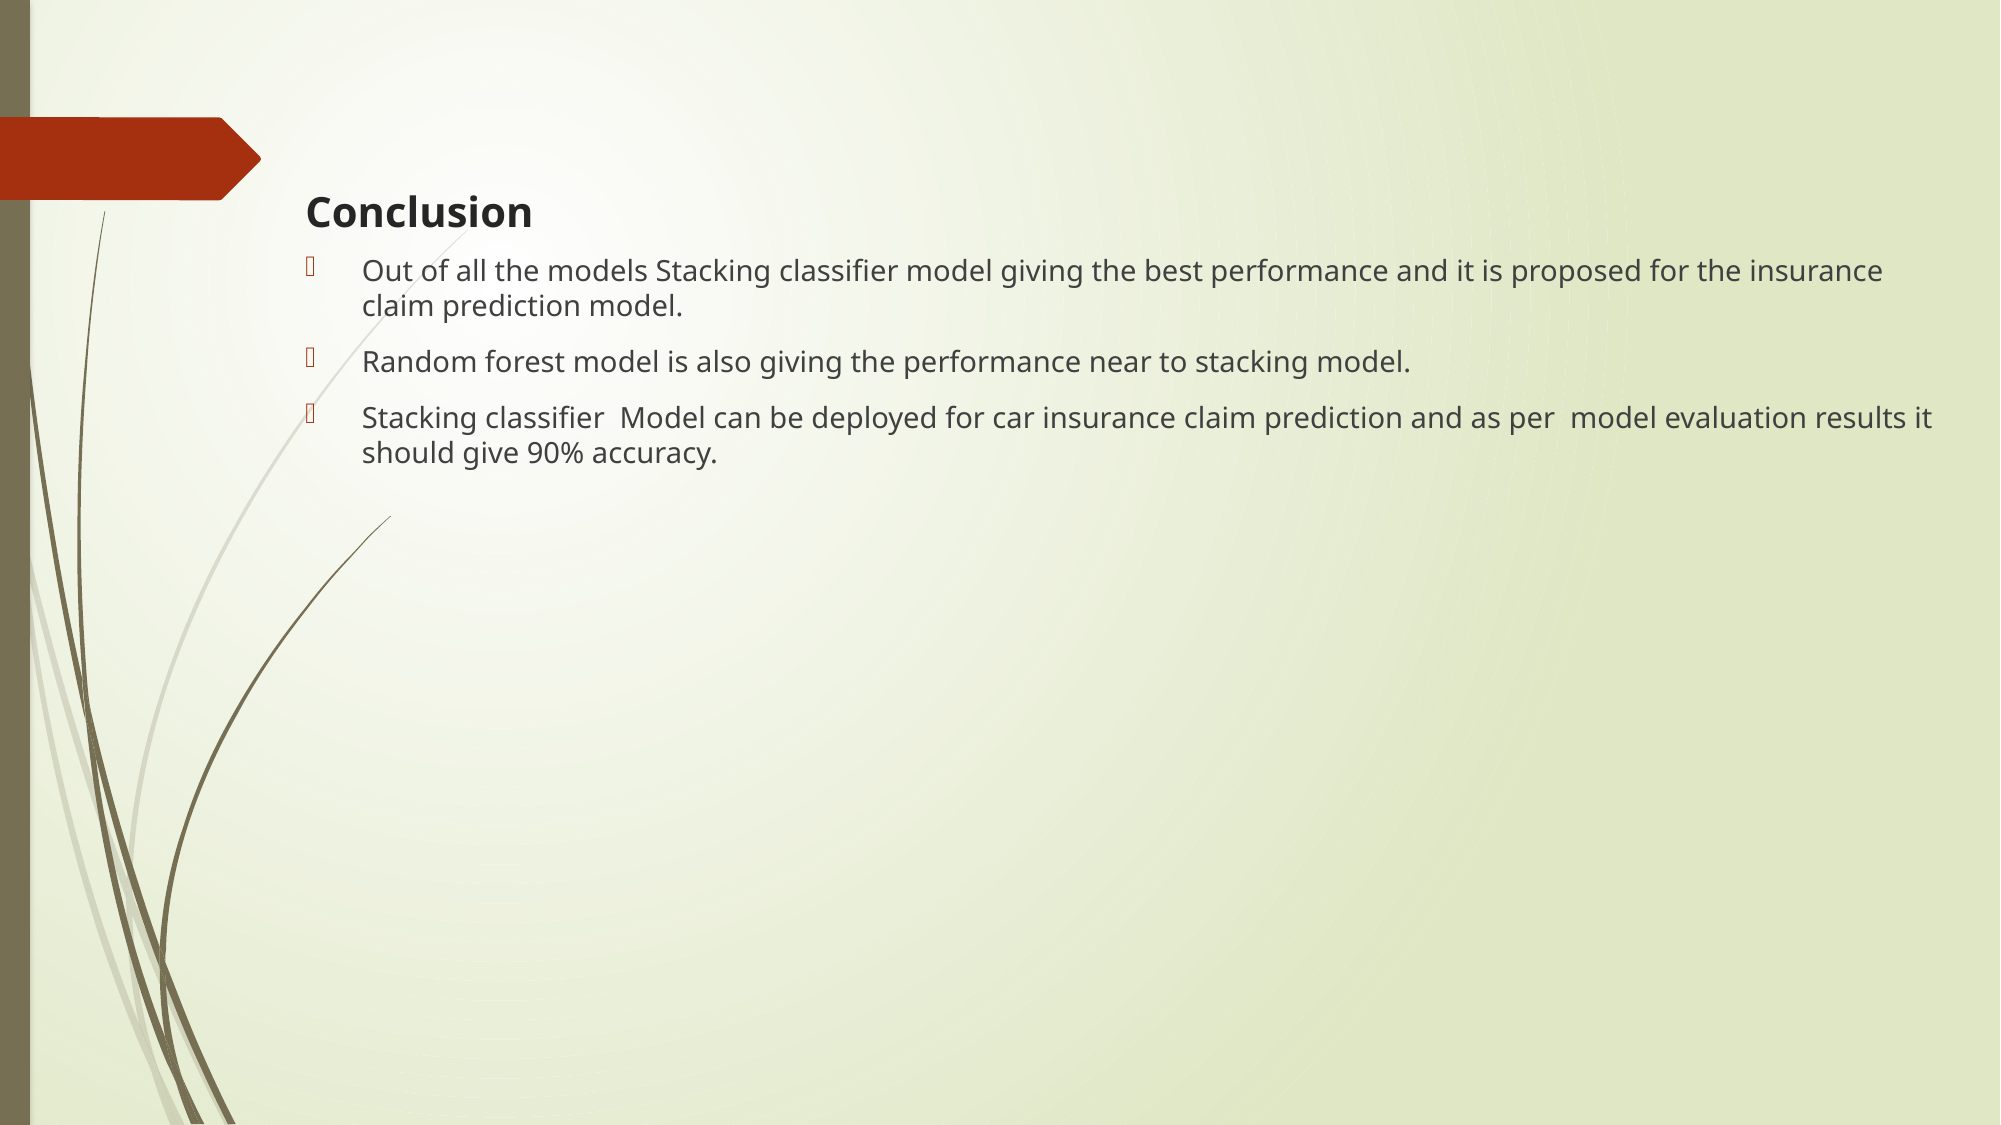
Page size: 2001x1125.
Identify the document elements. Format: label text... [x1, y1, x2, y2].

text_box Out of all the models Stacking classifier model giving the best performance and it is proposed for the insurance claim prediction model. Random forest model is also giving the performance near to stacking model. Stacking classifier Model can be deployed for car insurance claim prediction and as per model evaluation results it should give 90% accuracy. [290, 244, 1956, 544]
text_box Conclusion [290, 177, 1753, 244]
